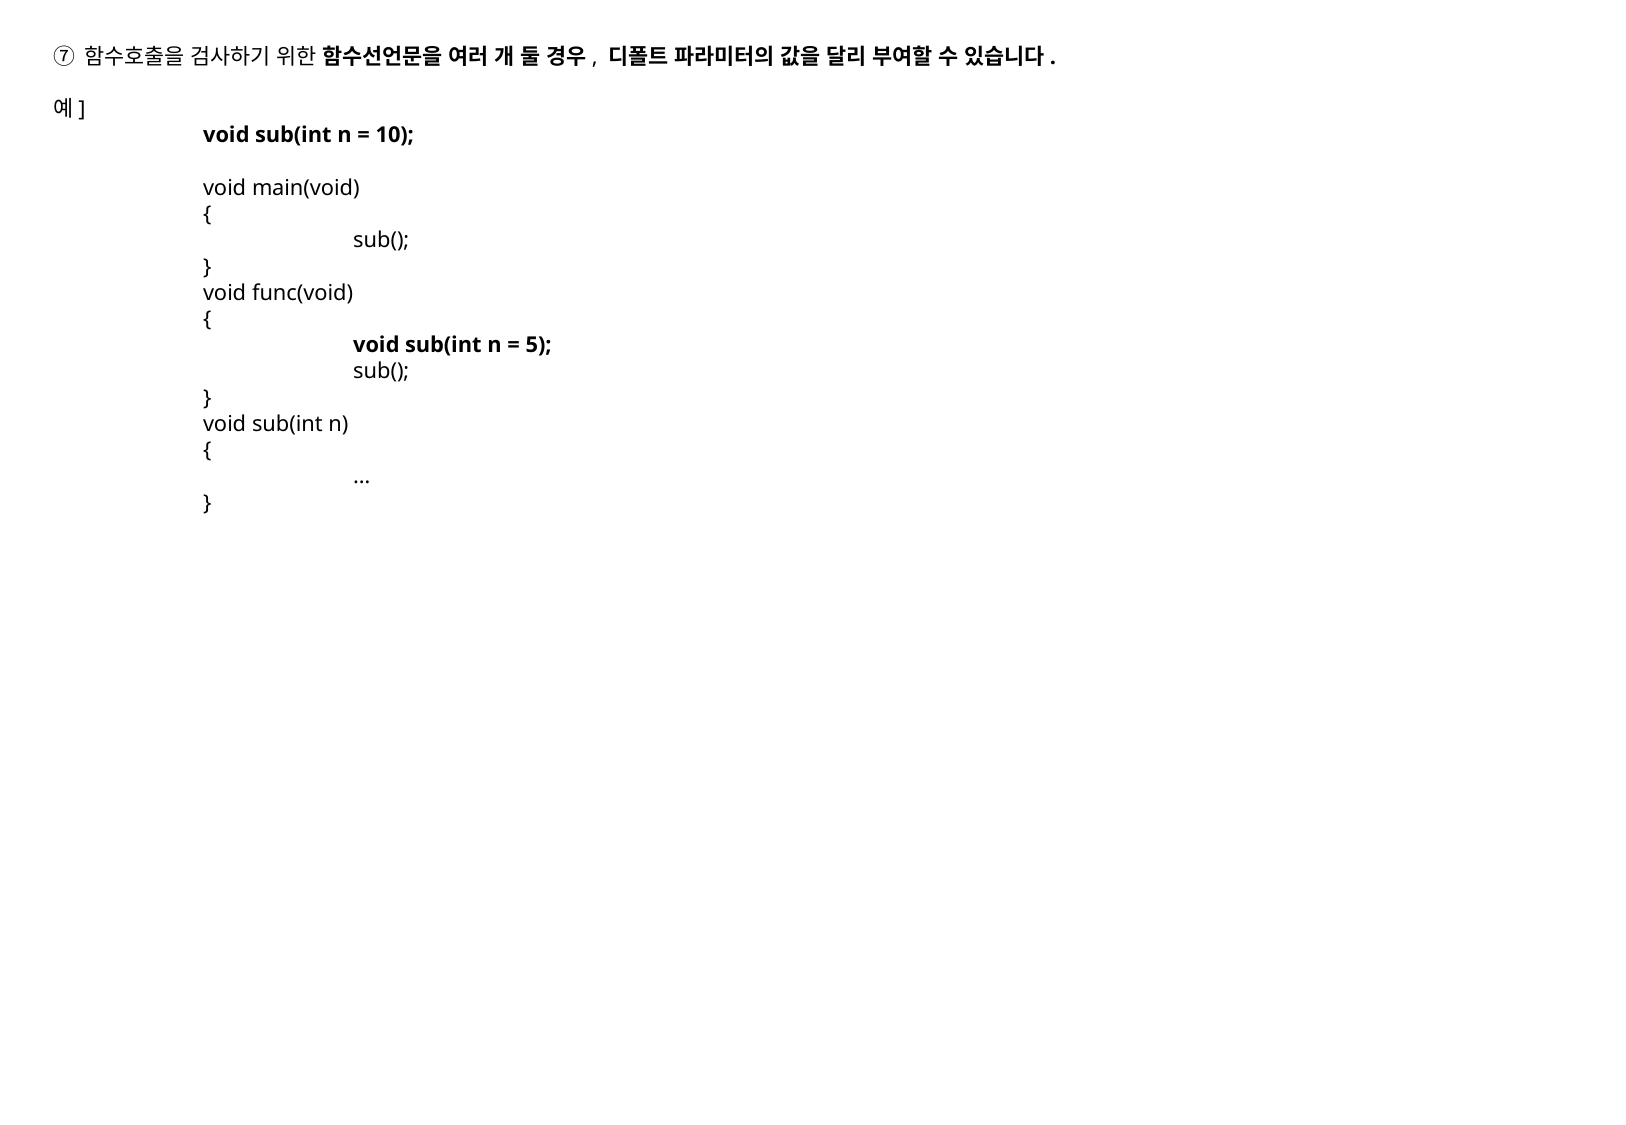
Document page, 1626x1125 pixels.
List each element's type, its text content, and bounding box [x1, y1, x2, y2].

text_box ⑦ 함수호출을 검사하기 위한 함수선언문을 여러 개 둘 경우, 디폴트 파라미터의 값을 달리 부여할 수 있습니다. 예] void sub(int n = 10); void main(void) { sub(); } void func(void) { void sub(int n = 5); sub(); } void sub(int n) { … } [38, 34, 1587, 522]
